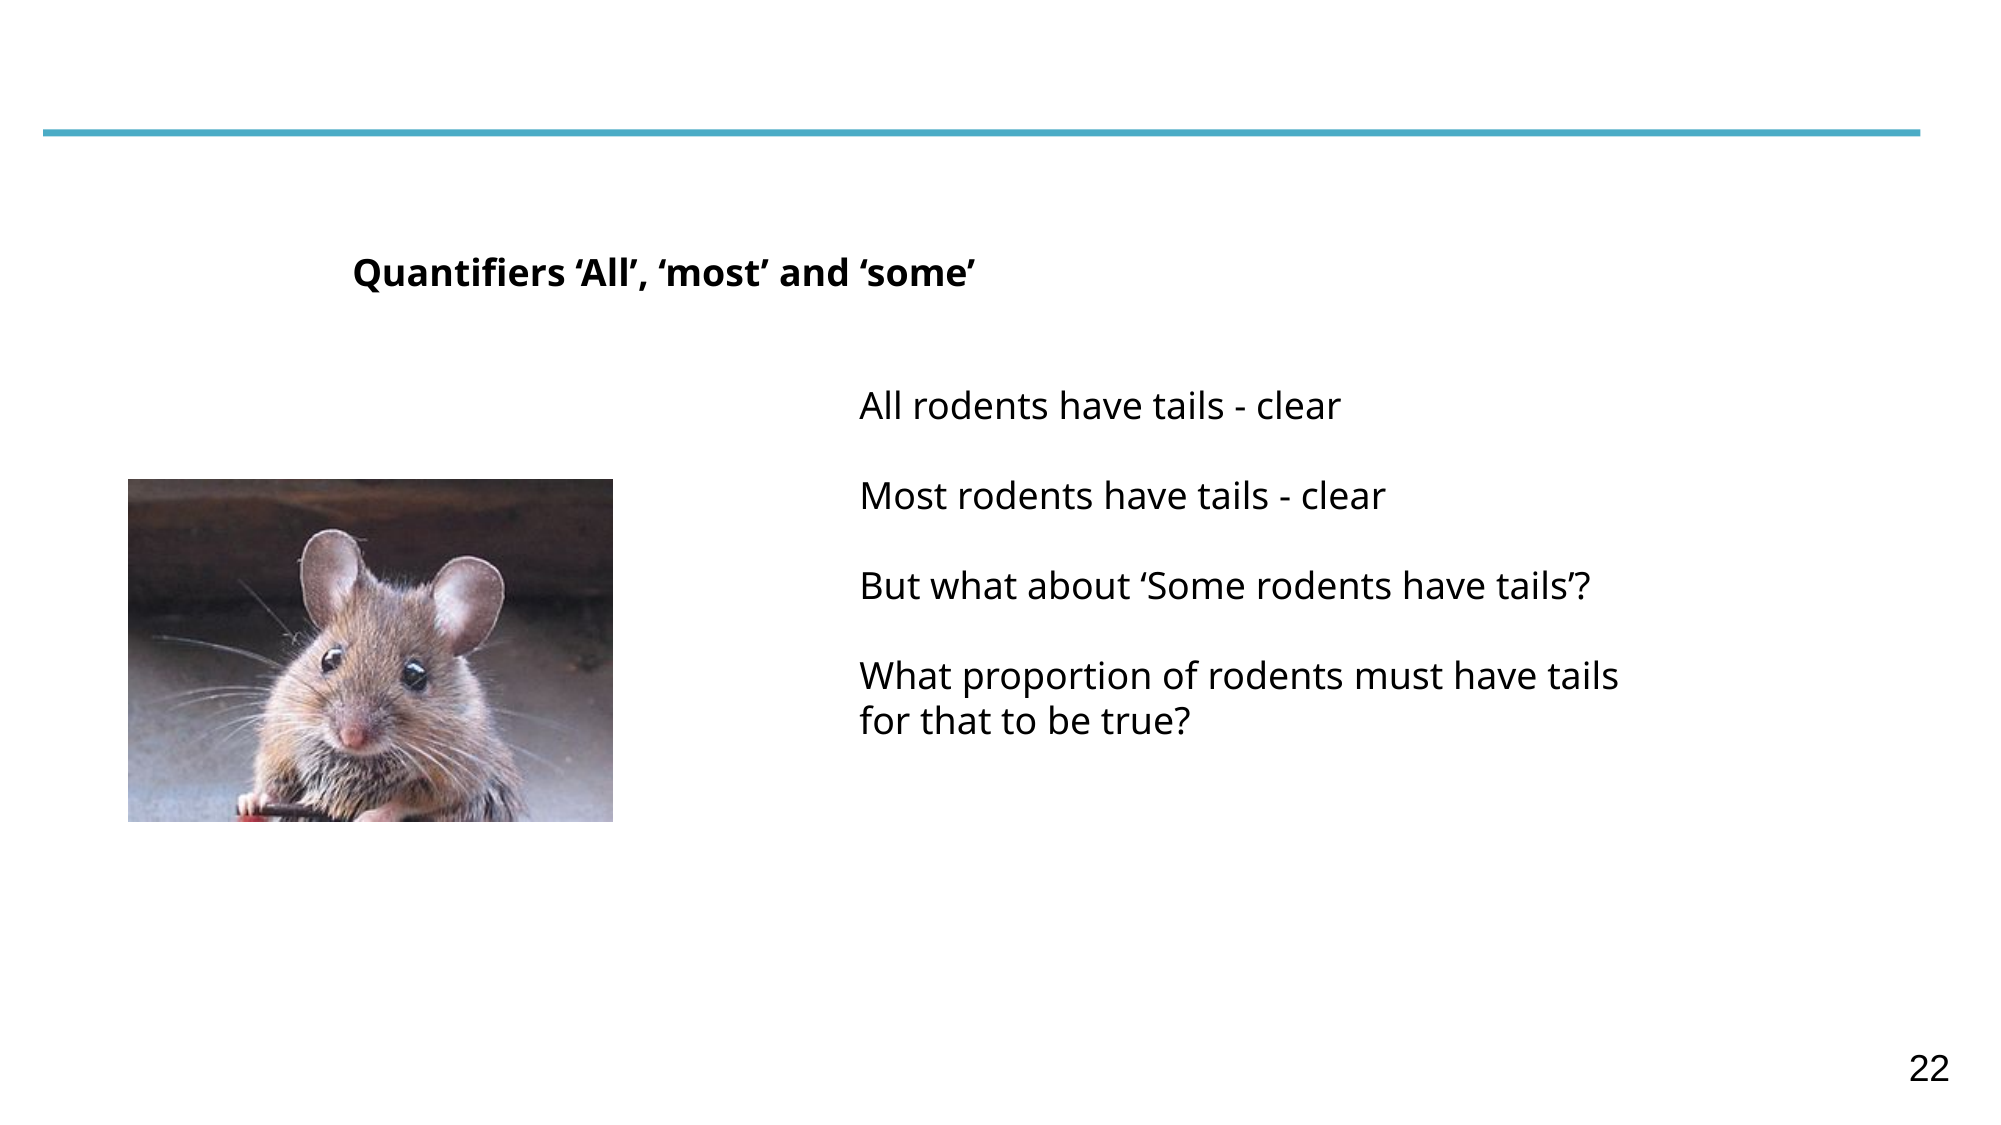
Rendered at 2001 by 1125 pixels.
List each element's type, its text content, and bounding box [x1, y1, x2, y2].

text_box Quantifiers ‘All’, ‘most’ and ‘some’ [337, 241, 957, 302]
picture [127, 479, 613, 822]
text_box All rodents have tails - clear Most rodents have tails - clear But what about ‘Some rodents have tails’? What proportion of rodents must have tails for that to be true? [844, 374, 1661, 750]
text_box [41, 127, 1923, 138]
text_box 22 [1894, 1036, 2000, 1097]
